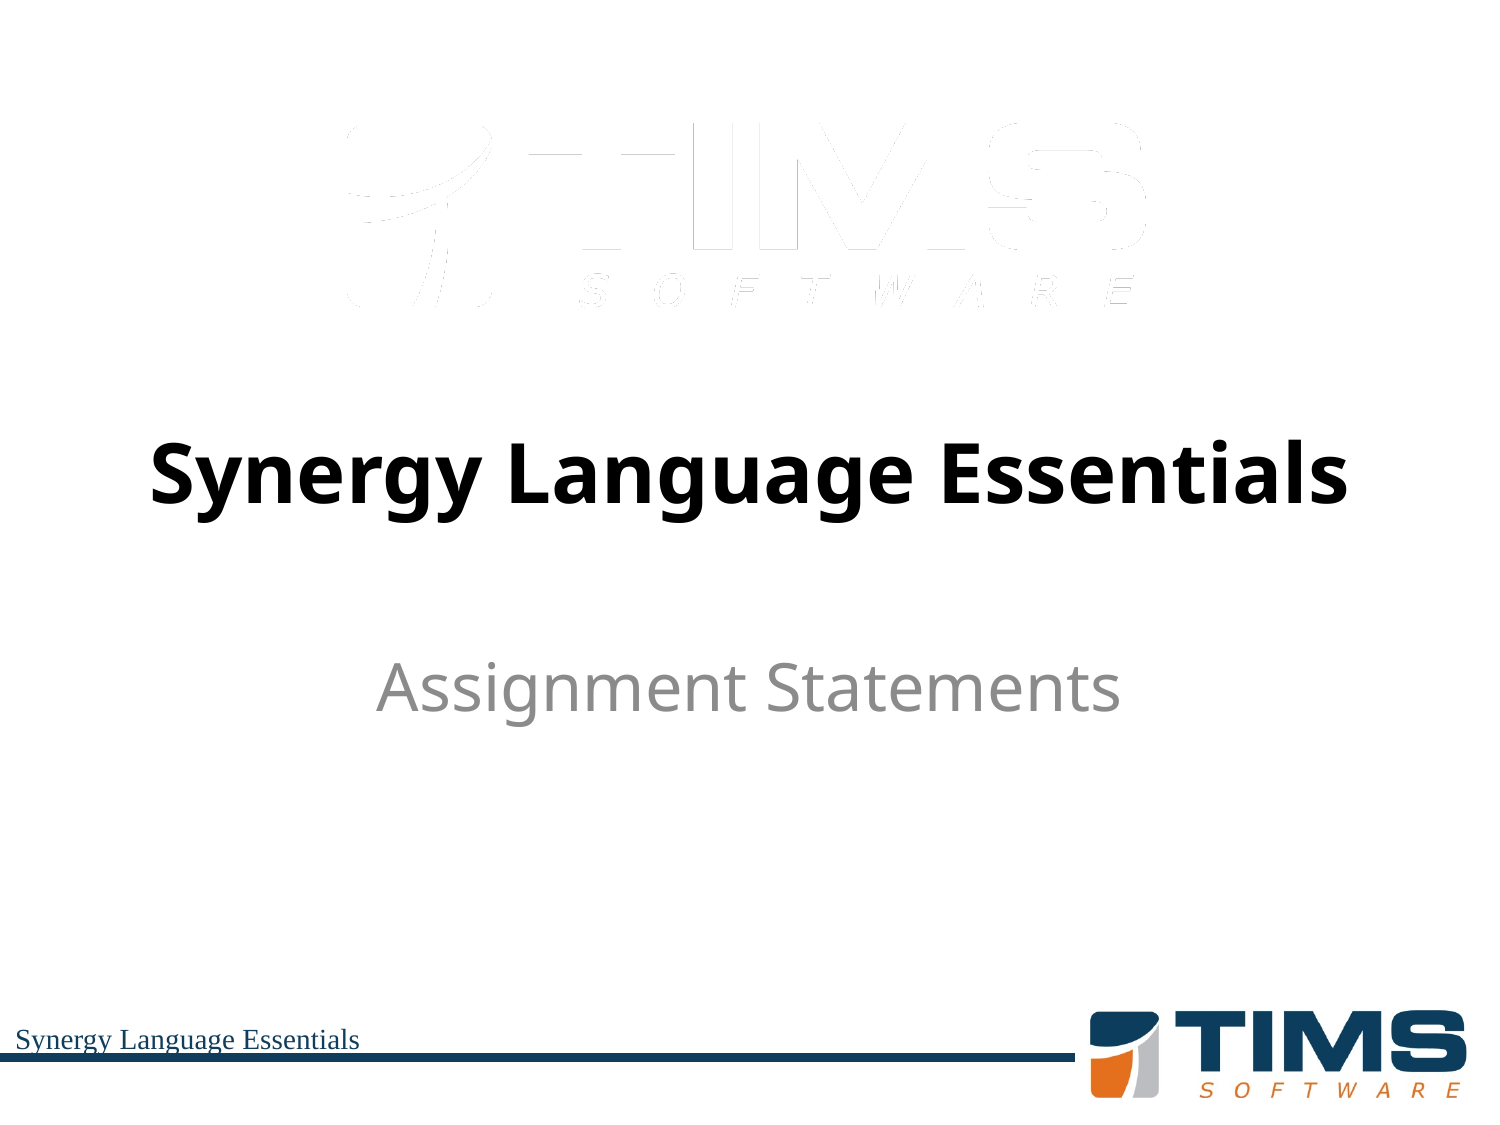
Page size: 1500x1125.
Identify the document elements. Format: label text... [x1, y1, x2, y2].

subtitle Assignment Statements [225, 637, 1275, 925]
footer Synergy Language Essentials [0, 1012, 650, 1088]
picture [1087, 1007, 1469, 1098]
title Synergy Language Essentials [112, 349, 1388, 591]
picture [307, 87, 1193, 349]
